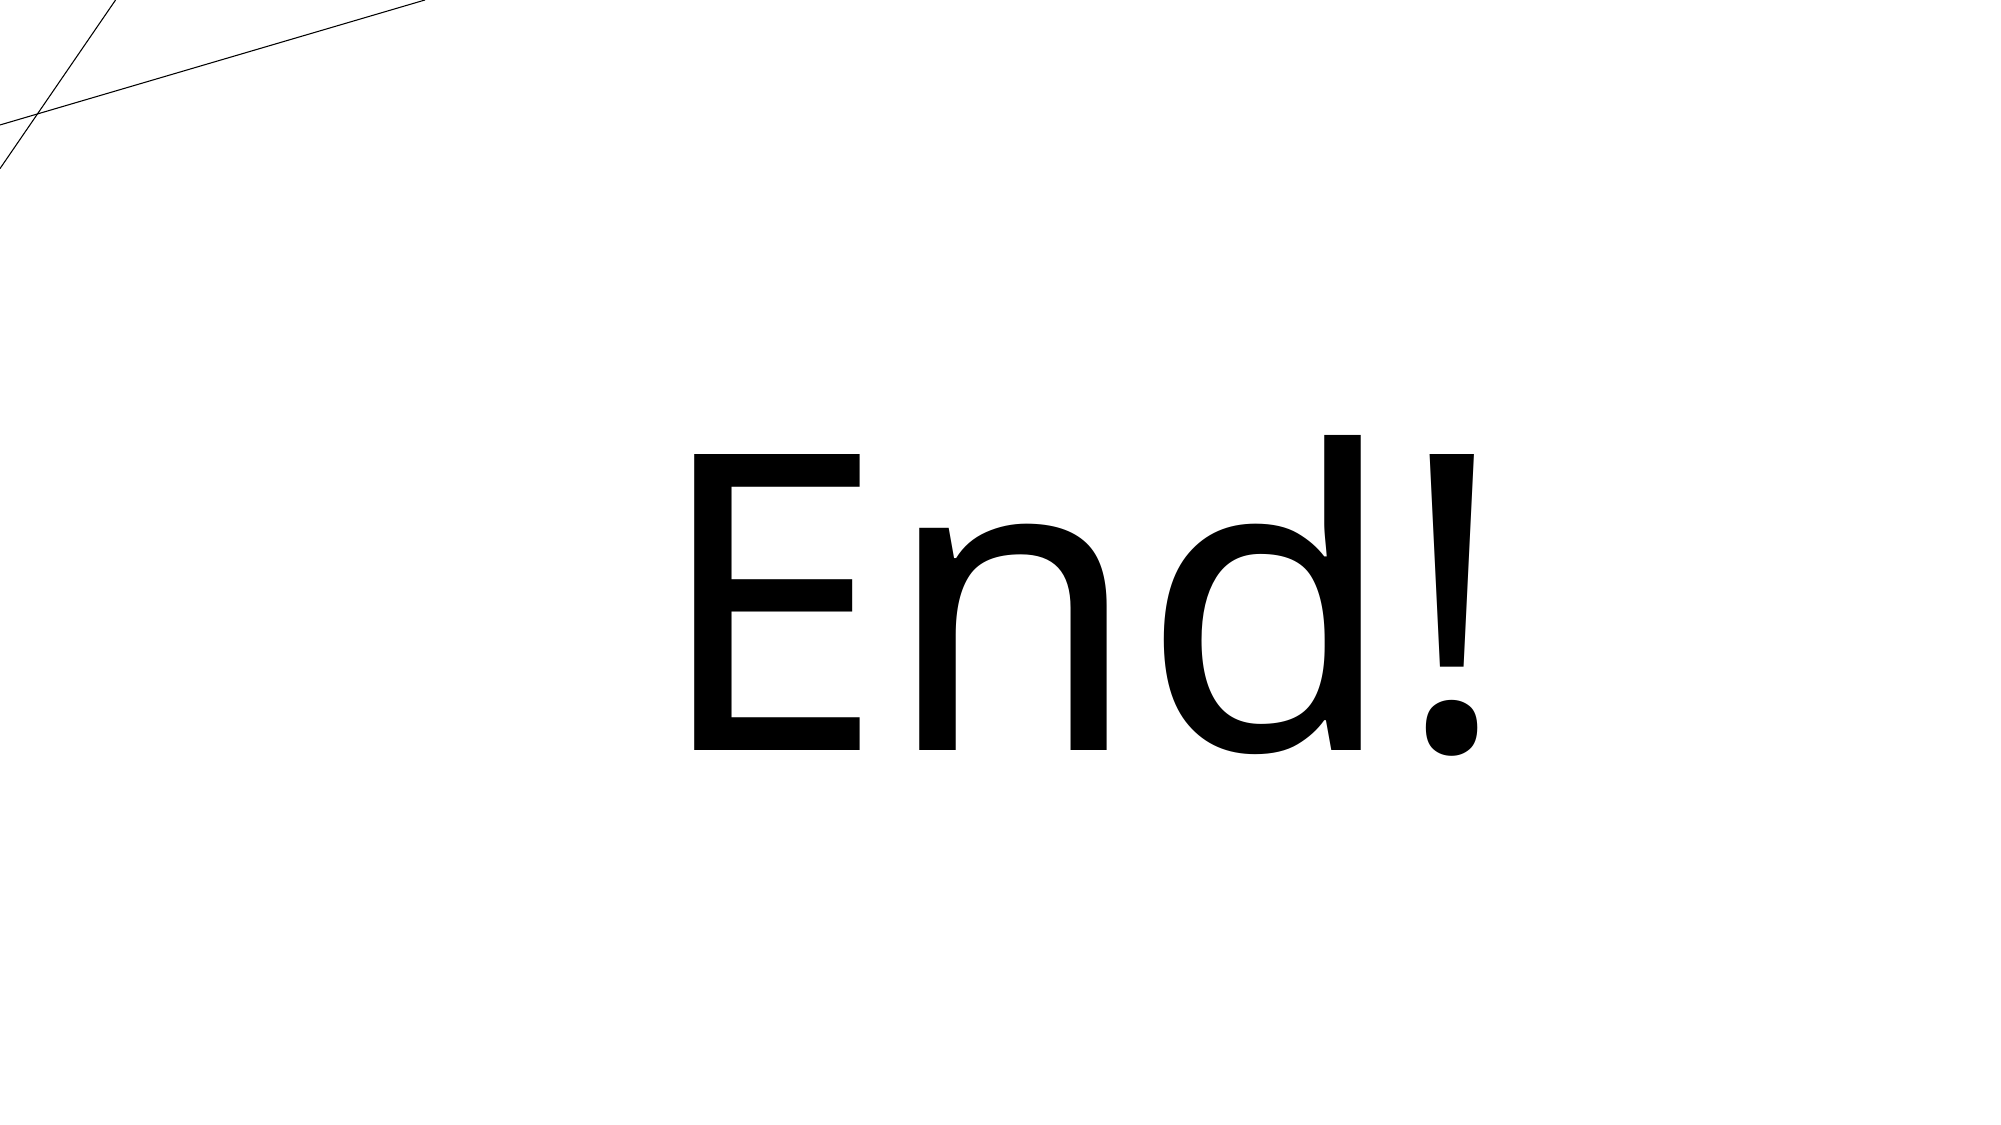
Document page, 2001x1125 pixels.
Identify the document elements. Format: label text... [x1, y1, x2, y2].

text_box End! [639, 327, 1640, 841]
